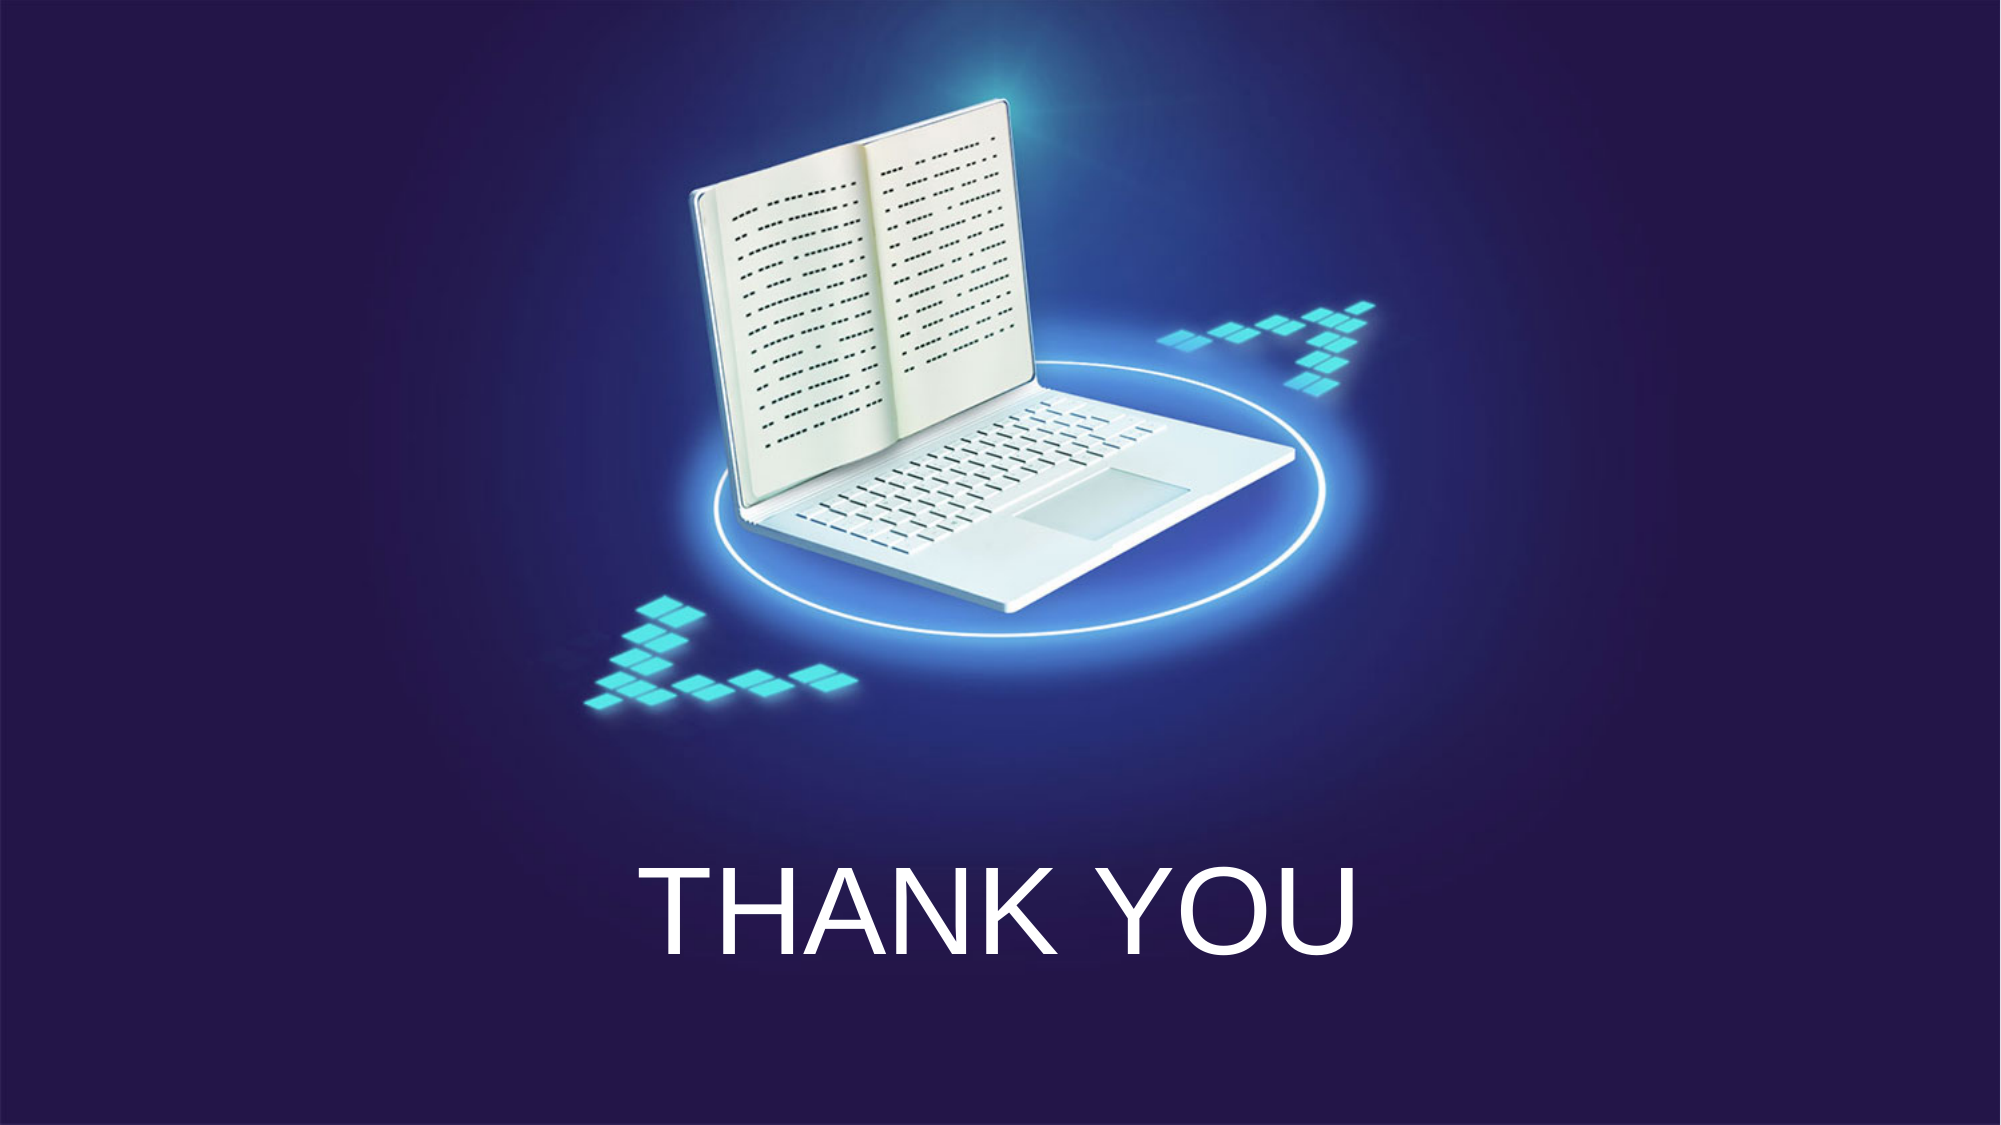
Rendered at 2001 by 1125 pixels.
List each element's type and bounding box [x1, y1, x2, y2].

text_box [0, 821, 2000, 1038]
picture [0, 0, 2001, 1125]
